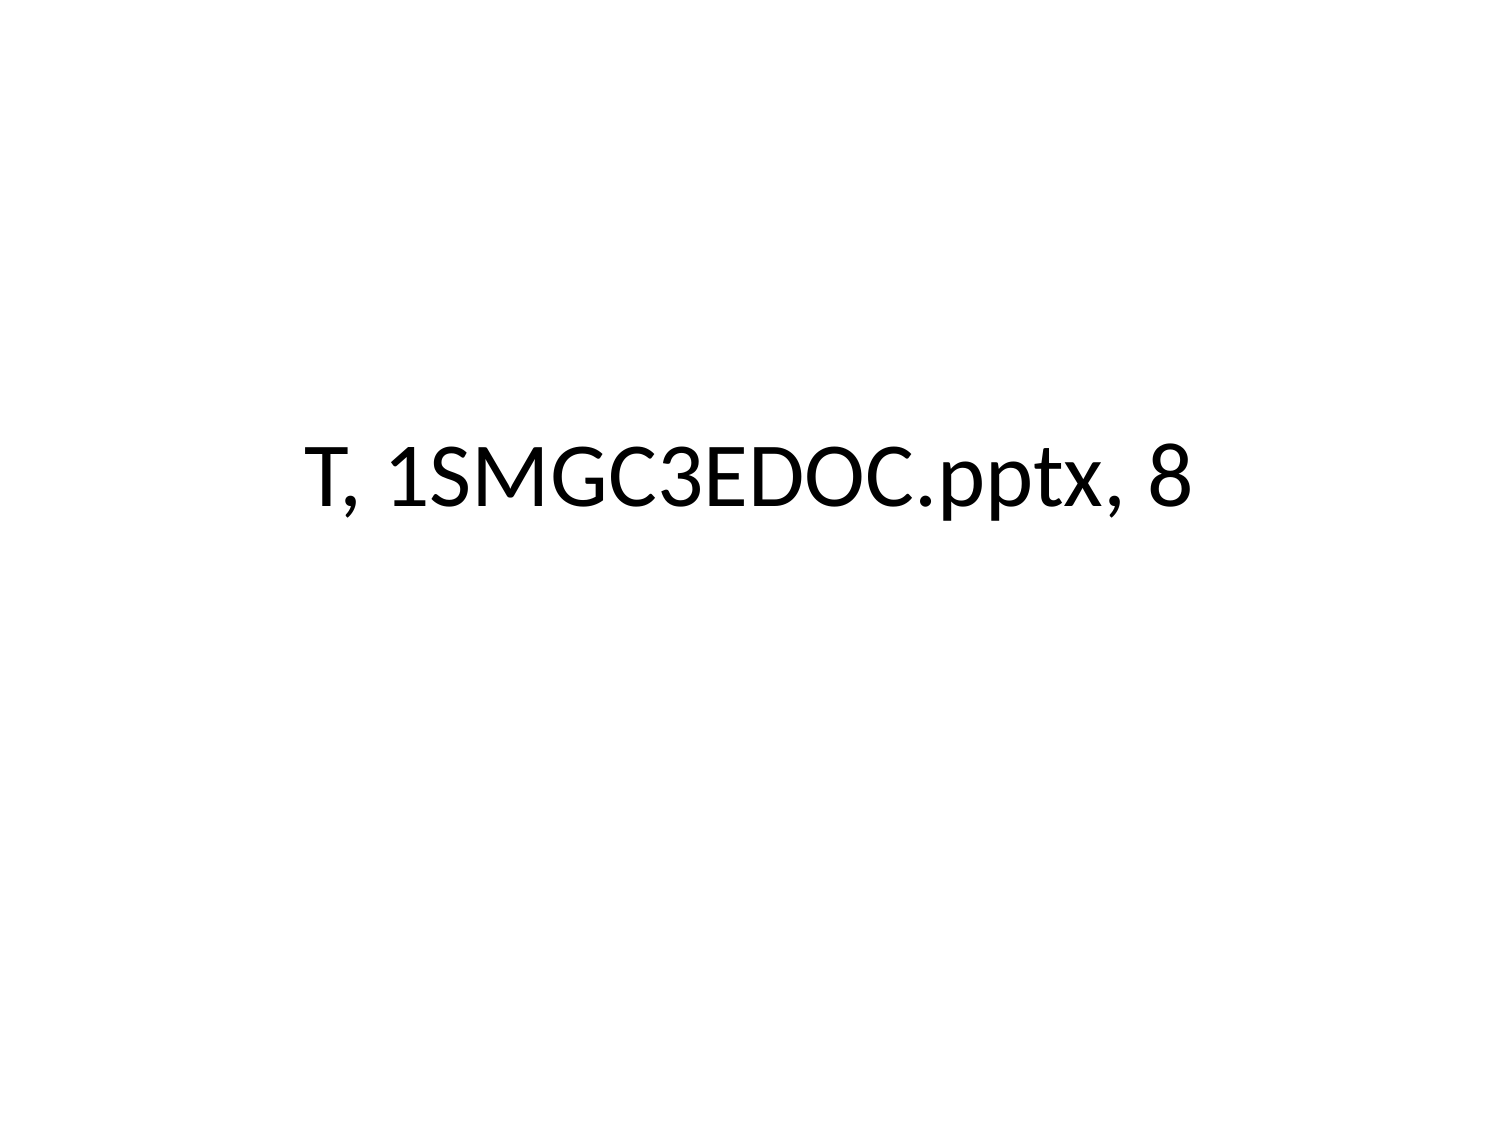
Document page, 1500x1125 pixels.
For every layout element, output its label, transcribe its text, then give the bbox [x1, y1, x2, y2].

title T, 1SMGC3EDOC.pptx, 8 [112, 349, 1388, 591]
